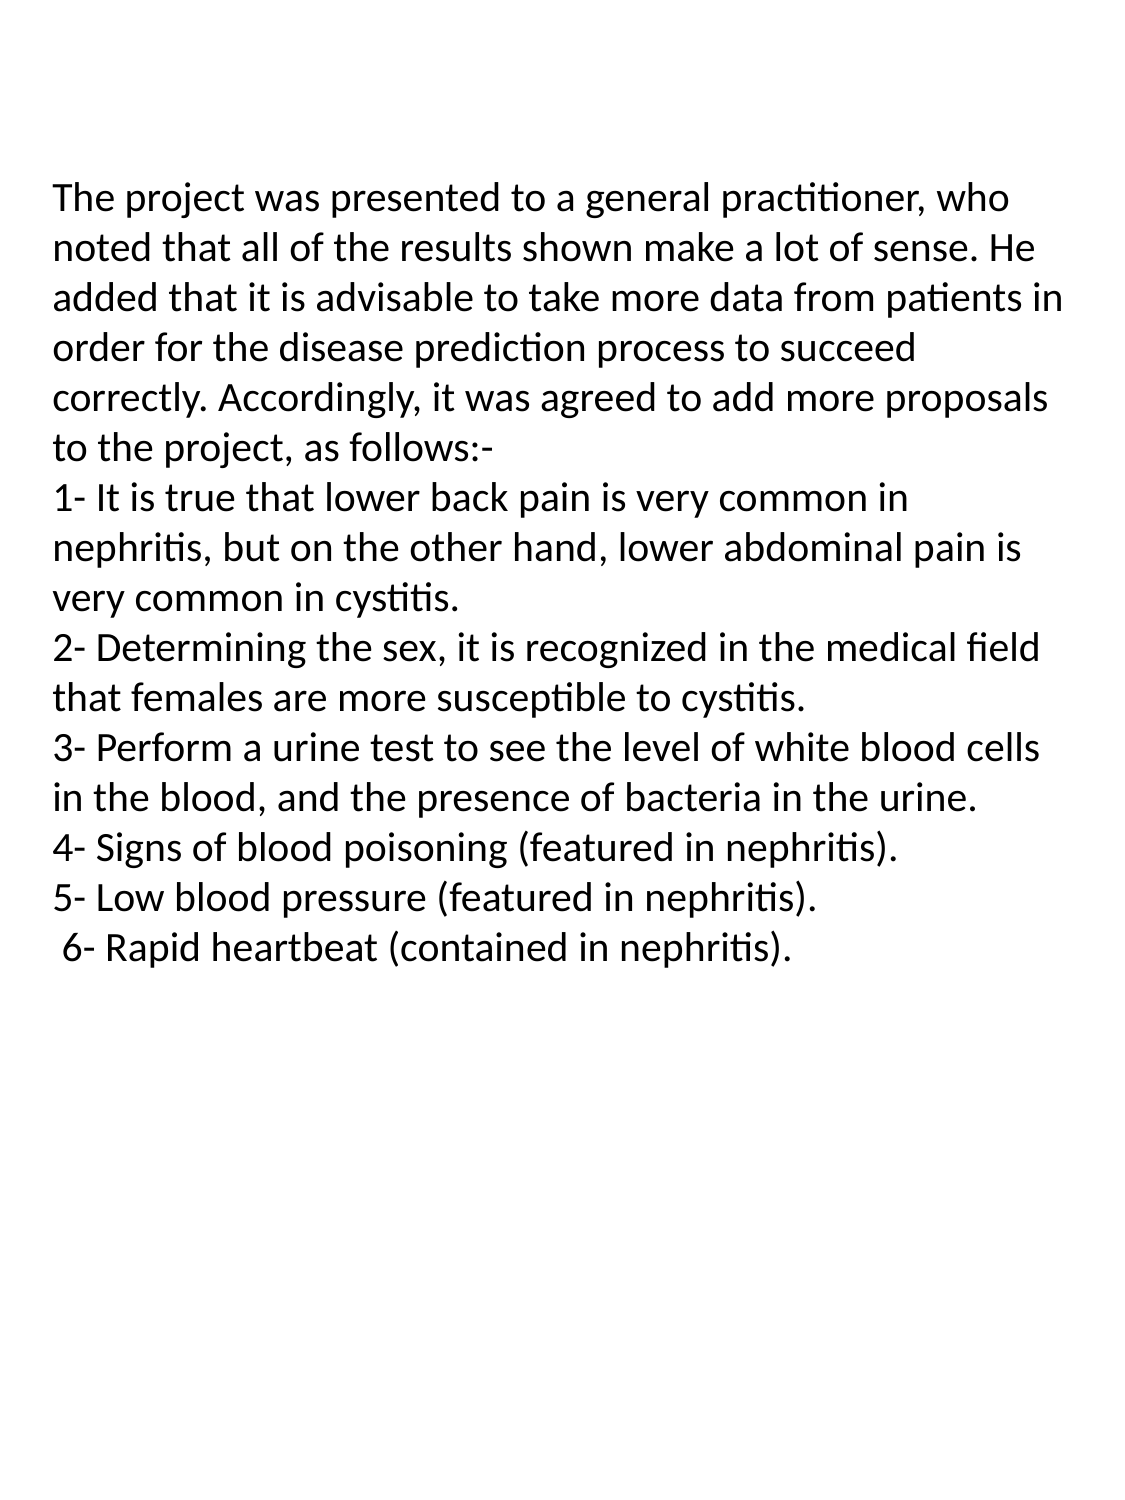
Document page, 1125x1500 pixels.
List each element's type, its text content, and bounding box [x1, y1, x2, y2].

text_box The project was presented to a general practitioner, who noted that all of the results shown make a lot of sense. He added that it is advisable to take more data from patients in order for the disease prediction process to succeed correctly. Accordingly, it was agreed to add more proposals to the project, as follows:- 1- It is true that lower back pain is very common in nephritis, but on the other hand, lower abdominal pain is very common in cystitis. 2- Determining the sex, it is recognized in the medical field that females are more susceptible to cystitis. 3- Perform a urine test to see the level of white blood cells in the blood, and the presence of bacteria in the urine. 4- Signs of blood poisoning (featured in nephritis). 5- Low blood pressure (featured in nephritis). 6- Rapid heartbeat (contained in nephritis). [37, 162, 1088, 978]
